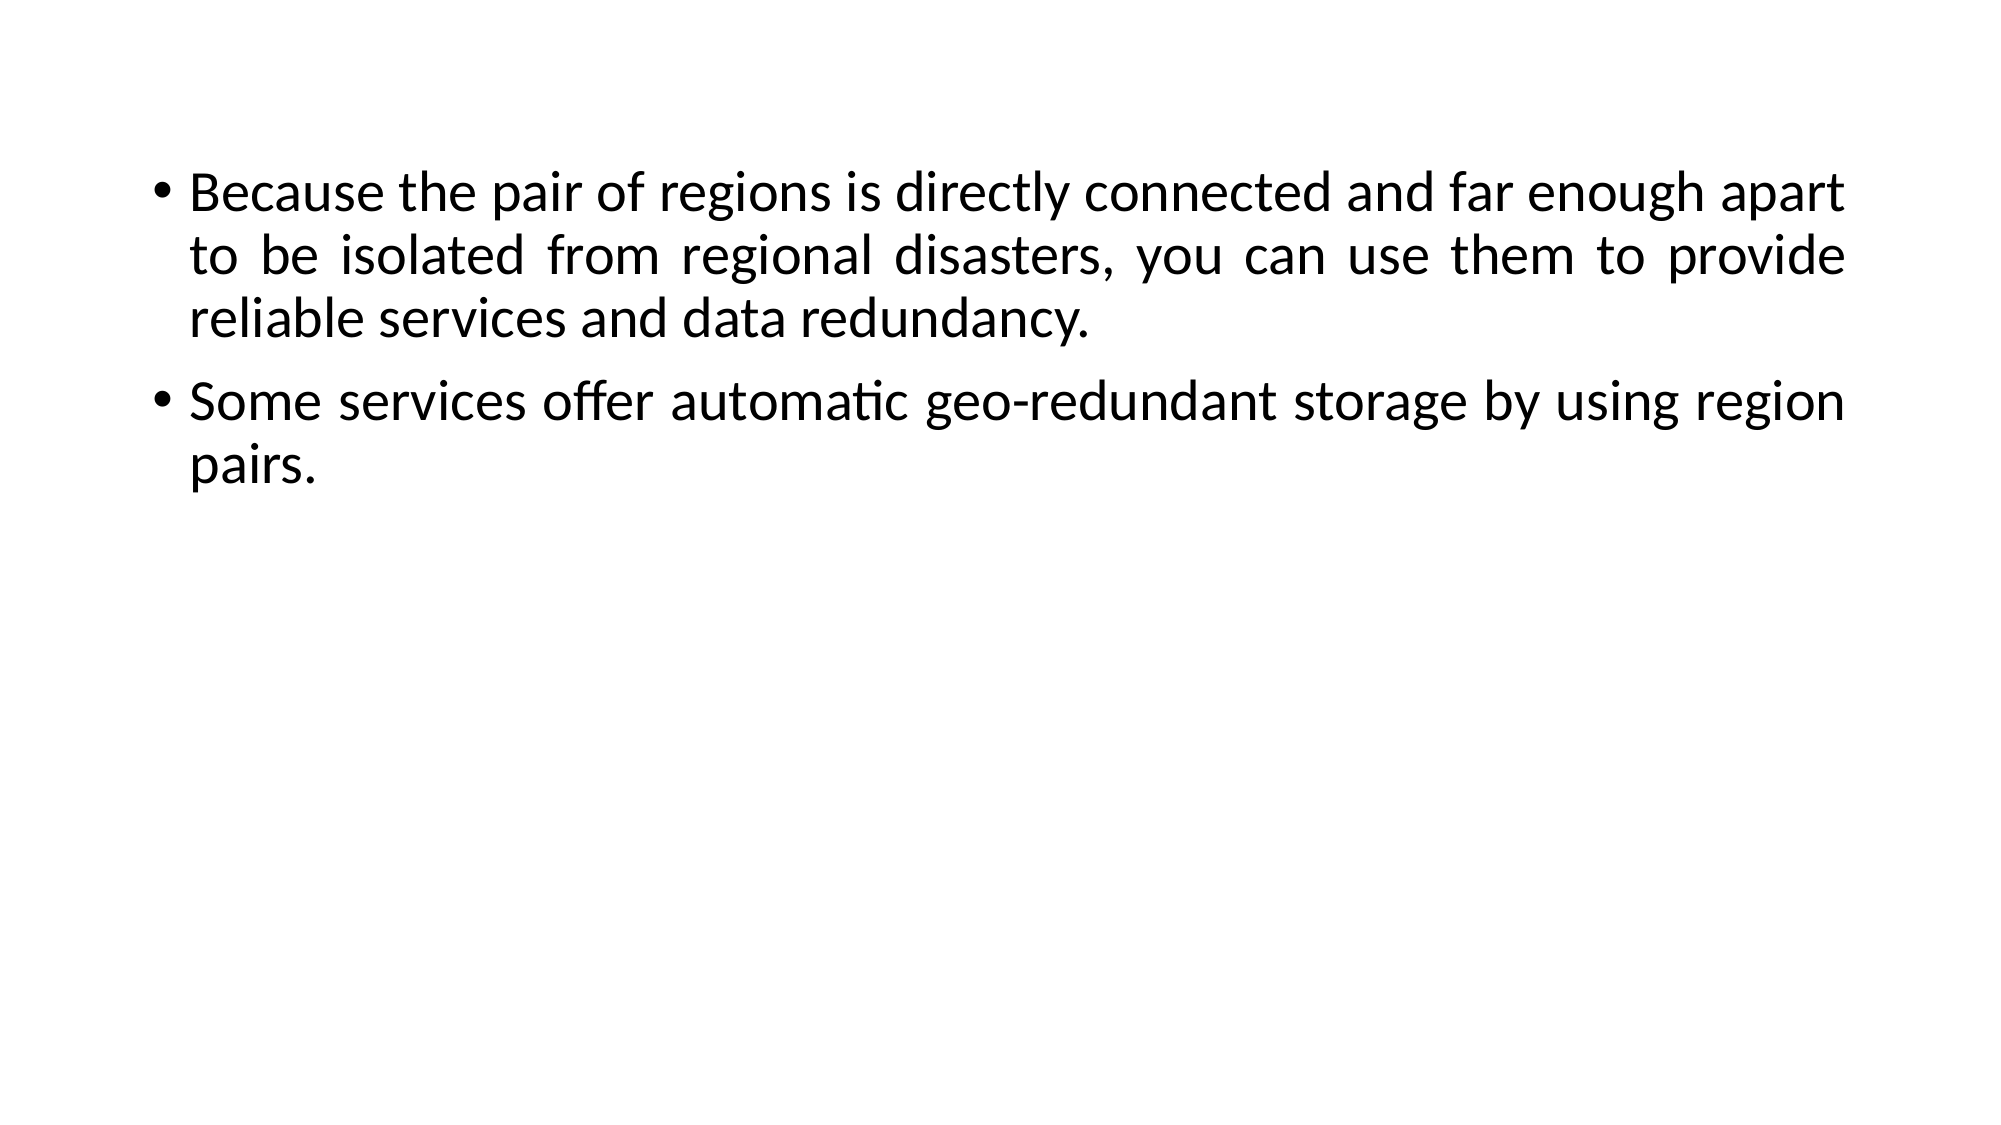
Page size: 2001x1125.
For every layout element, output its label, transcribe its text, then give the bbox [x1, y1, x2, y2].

list Because the pair of regions is directly connected and far enough apart to be isolated from regional disasters, you can use them to provide reliable services and data redundancy. Some services offer automatic geo-redundant storage by using region pairs. [137, 63, 1863, 1014]
